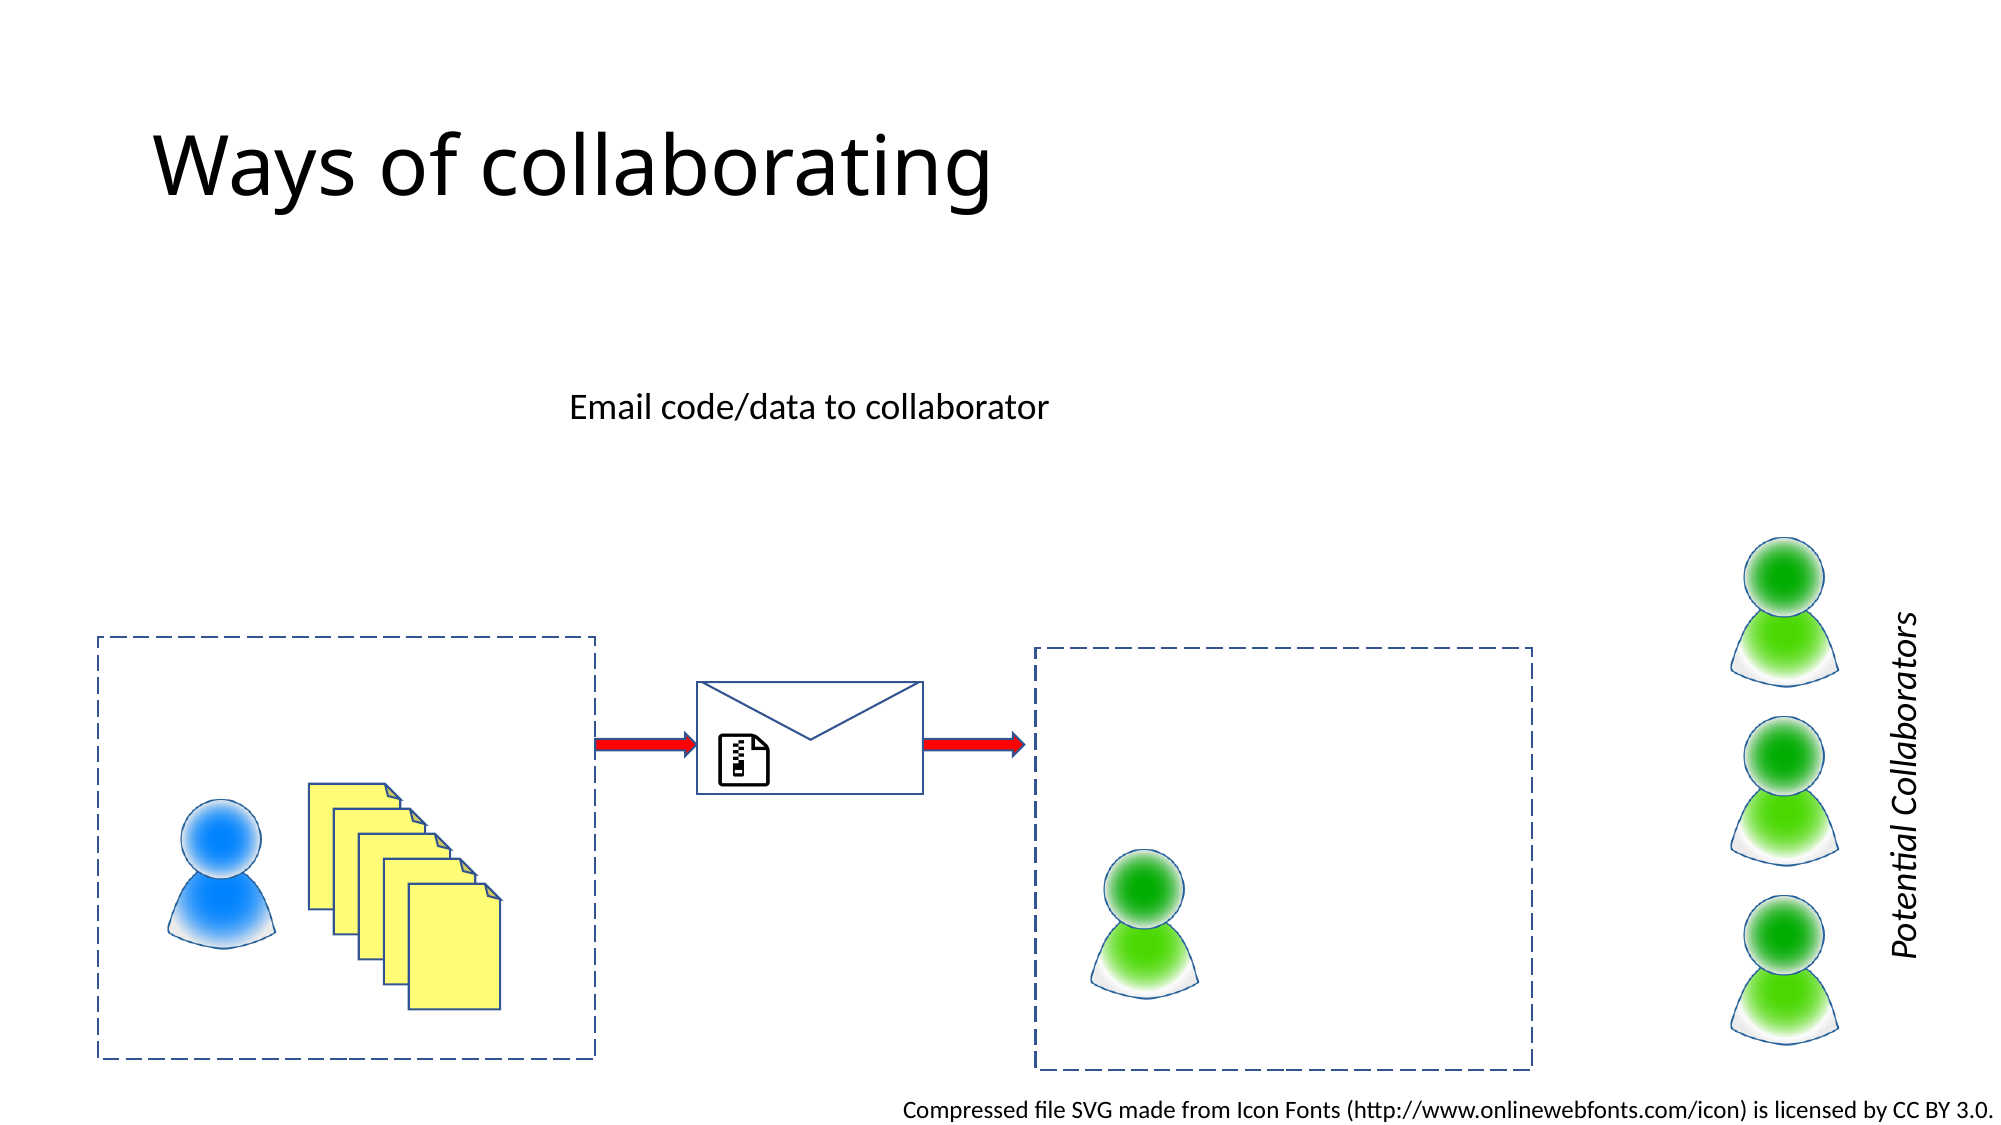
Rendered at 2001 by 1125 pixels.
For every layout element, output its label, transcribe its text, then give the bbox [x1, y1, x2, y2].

text_box Email code/data to collaborator [554, 374, 1066, 435]
text_box [1034, 647, 1533, 1071]
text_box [308, 783, 501, 1010]
text_box [594, 730, 696, 759]
text_box Compressed file SVG made from Icon Fonts (http://www.onlinewebfonts.com/icon) is licensed by CC BY 3.0. [888, 1085, 2000, 1125]
title Ways of collaborating [137, 59, 1863, 278]
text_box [696, 682, 923, 794]
text_box Potential Collaborators [1871, 597, 1931, 976]
picture [1699, 882, 1864, 1060]
text_box [97, 636, 596, 1060]
picture [1059, 836, 1224, 1014]
picture [1699, 703, 1864, 881]
picture [1699, 524, 1864, 702]
picture [136, 785, 301, 964]
text_box [923, 730, 1026, 759]
